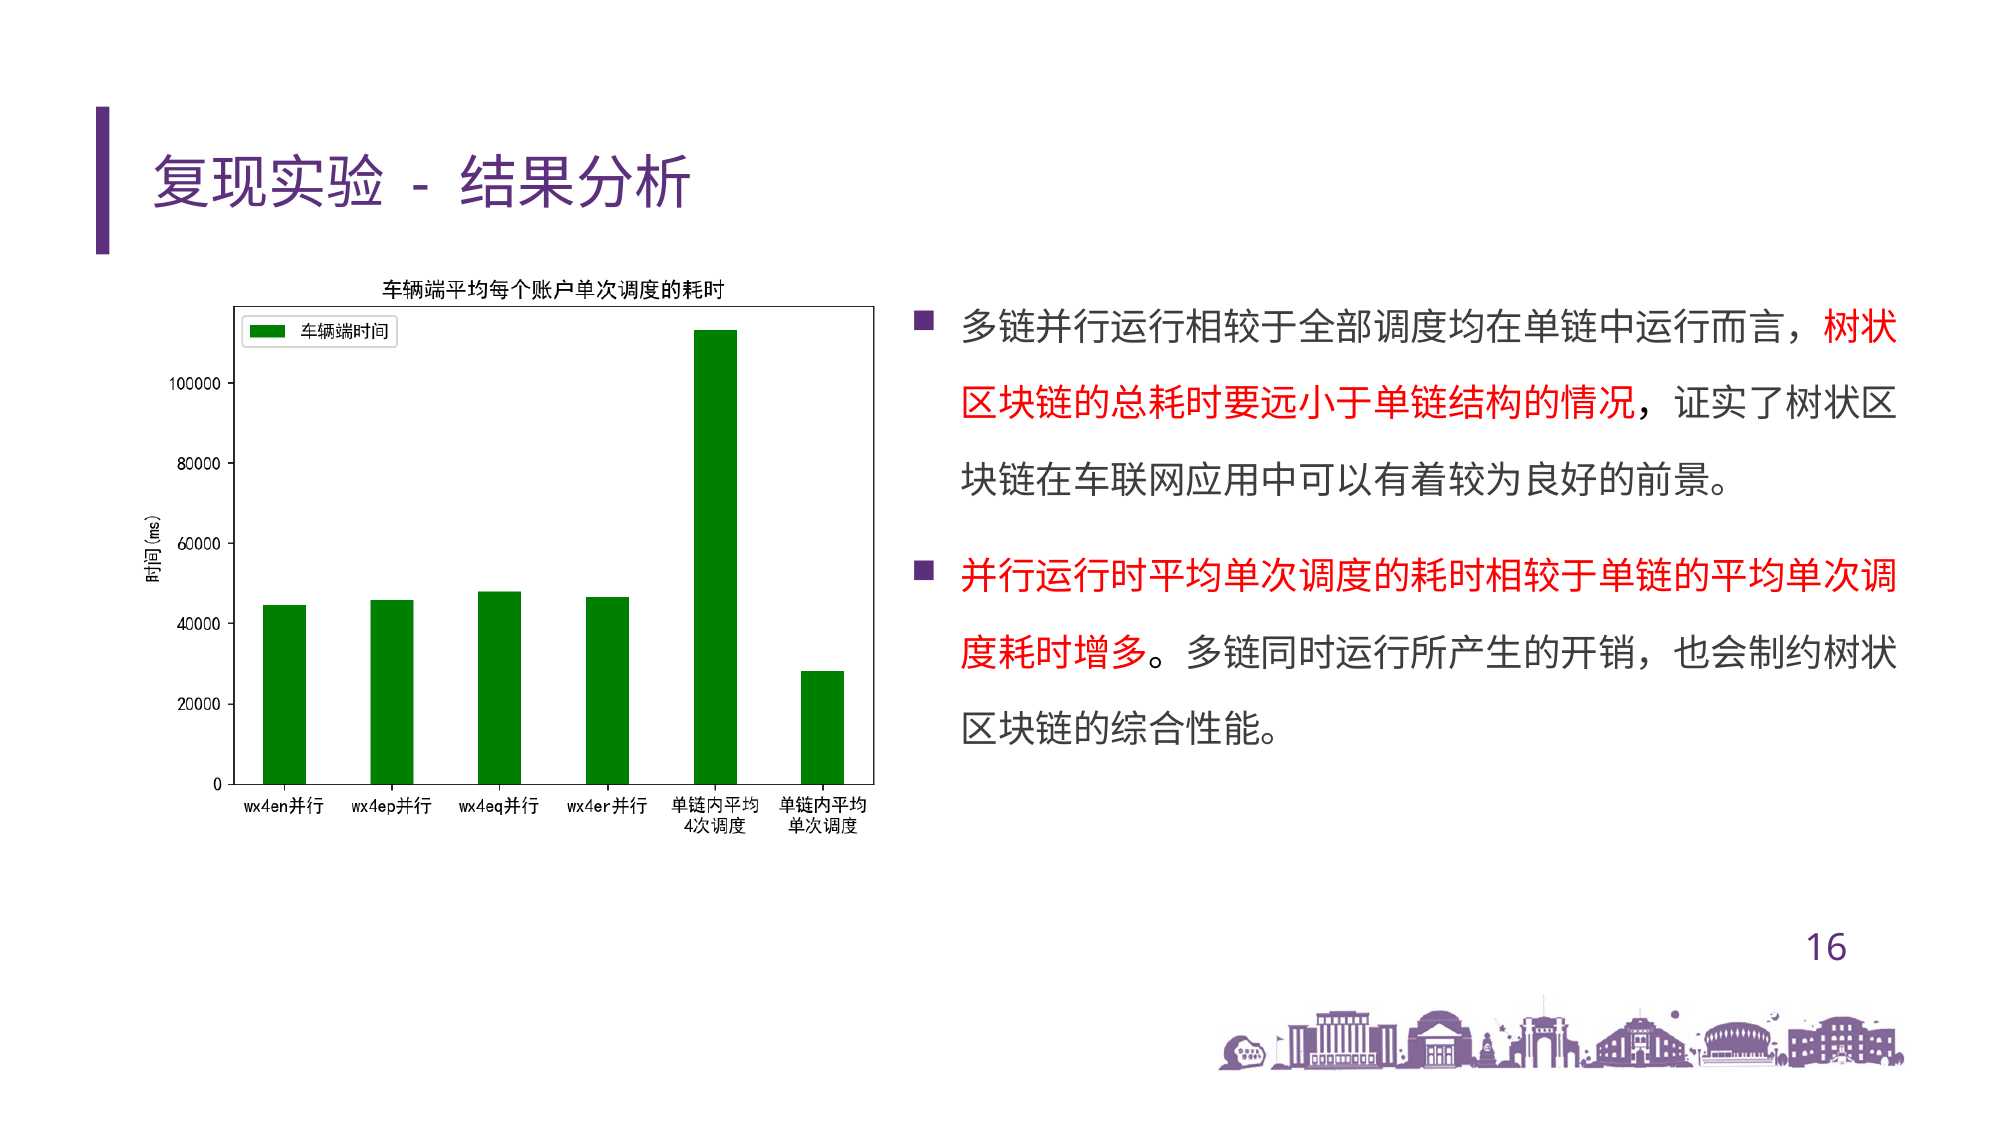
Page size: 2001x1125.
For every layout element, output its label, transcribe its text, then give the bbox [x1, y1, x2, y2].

slide_number 16 [1665, 918, 1863, 979]
title 复现实验 - 结果分析 [137, 97, 1863, 264]
list 多链并行运行相较于全部调度均在单链中运行而言，树状区块链的总耗时要远小于单链结构的情况，证实了树状区块链在车联网应用中可以有着较为良好的前景。 并行运行时平均单次调度的耗时相较于单链的平均单次调度耗时增多。多链同时运行所产生的开销，也会制约树状区块链的综合性能。 [895, 263, 1916, 992]
picture [136, 263, 905, 841]
